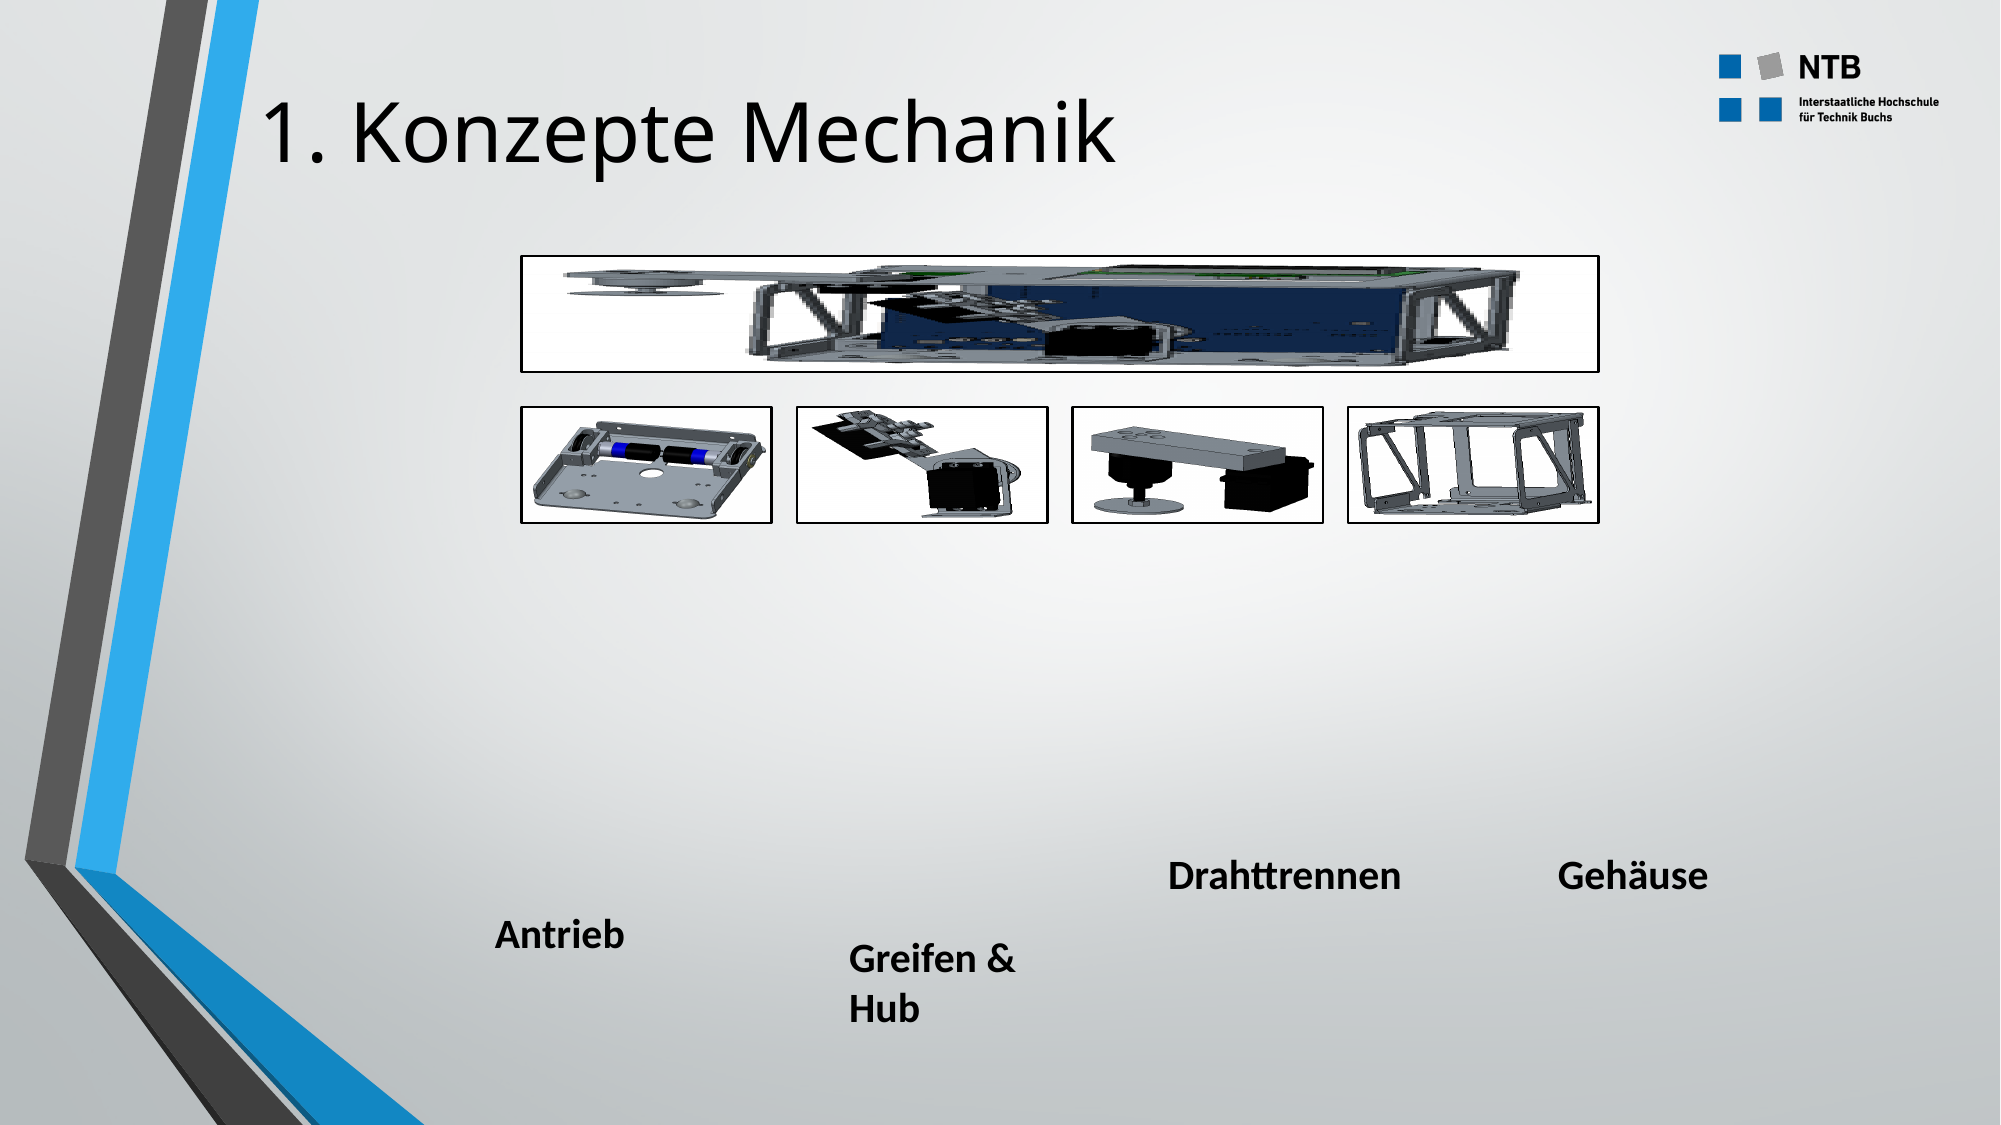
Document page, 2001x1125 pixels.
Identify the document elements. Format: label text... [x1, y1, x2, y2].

title 1. Konzepte Mechanik [243, 51, 1887, 207]
text_box Gehäuse [1734, 840, 1744, 924]
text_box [386, 255, 1734, 977]
picture [1710, 47, 1945, 130]
text_box Greifen & Hub [834, 977, 1035, 1030]
